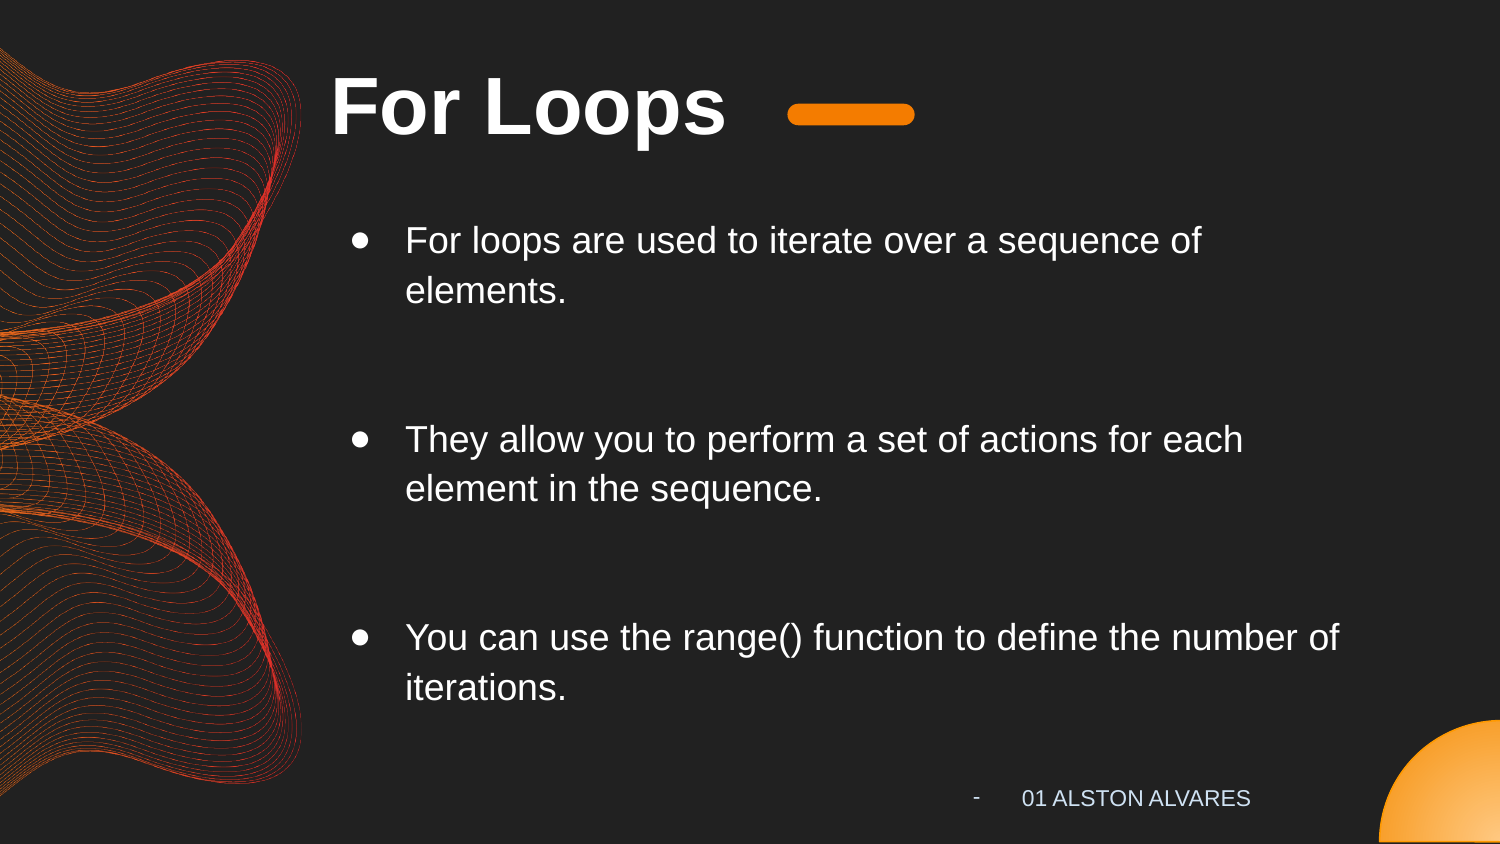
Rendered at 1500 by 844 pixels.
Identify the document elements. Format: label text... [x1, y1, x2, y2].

text_box 01 ALSTON ALVARES [691, 769, 1500, 825]
title For Loops [315, 26, 957, 178]
picture [0, 0, 302, 844]
subtitle For loops are used to iterate over a sequence of elements. They allow you to perform a set of actions for each element in the sequence. You can use the range() function to define the number of iterations. [315, 196, 1364, 647]
